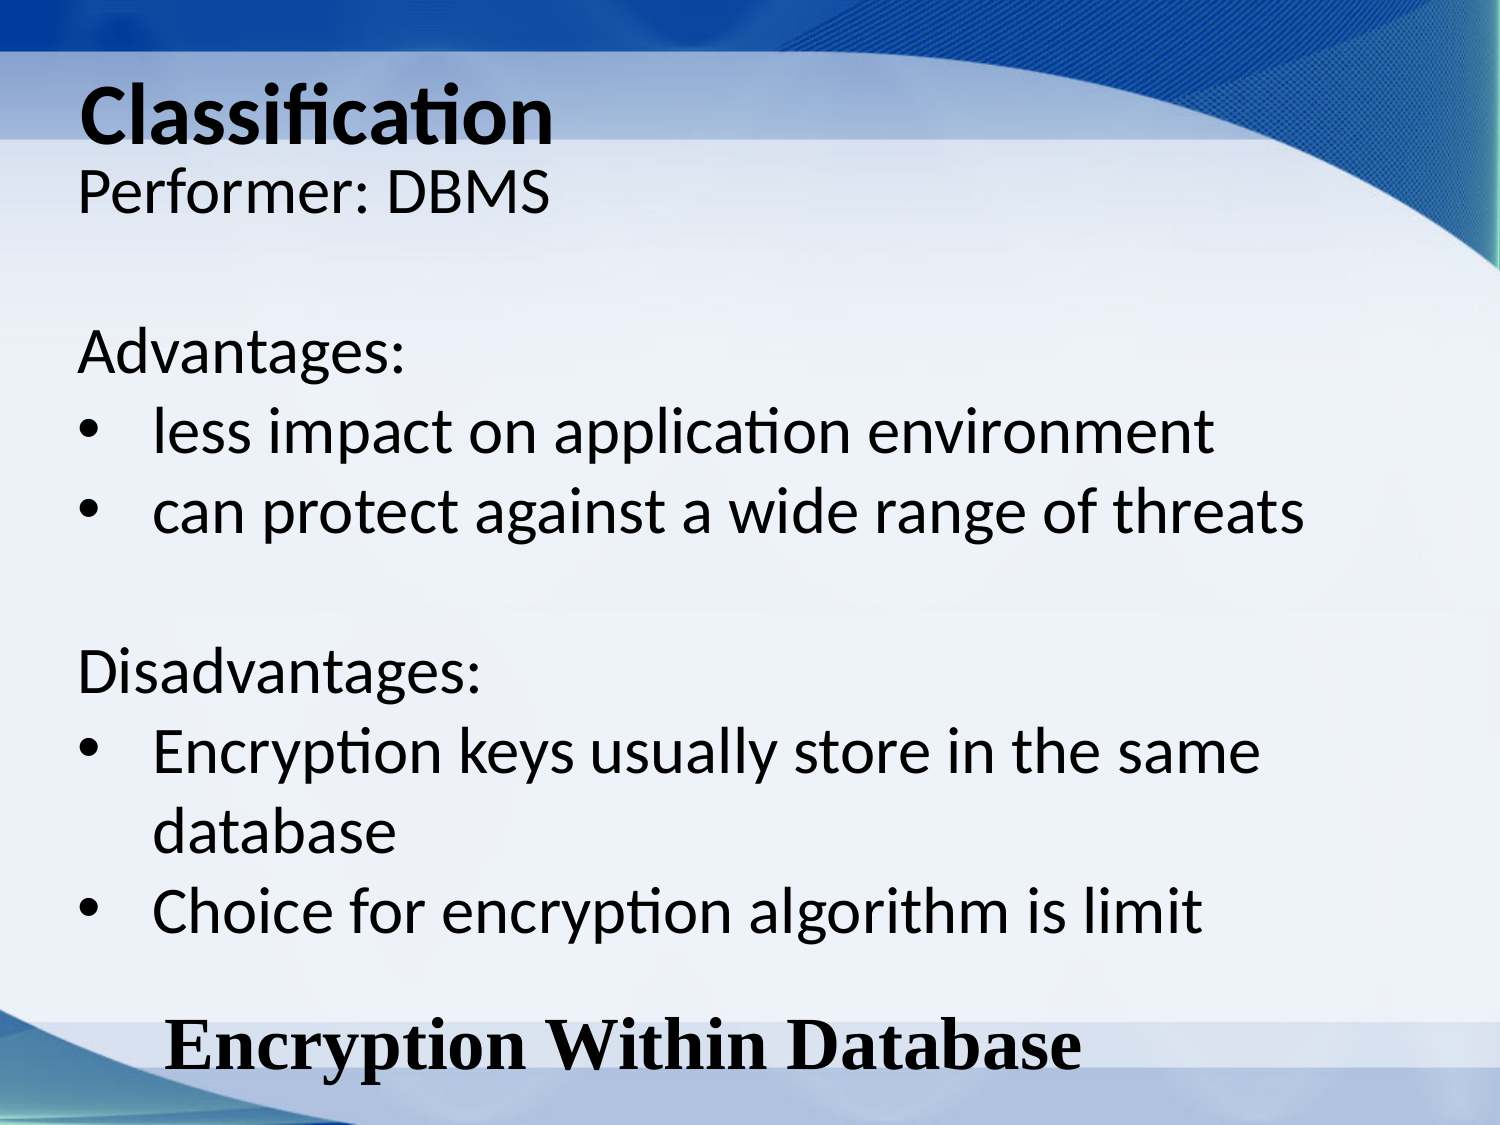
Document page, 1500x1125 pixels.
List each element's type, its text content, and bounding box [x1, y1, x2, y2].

text_box Classification [0, 49, 688, 171]
text_box Encryption Within Database [149, 987, 1125, 1093]
text_box Performer: DBMS Advantages: less impact on application environment can protect against a wide range of threats Disadvantages: Encryption keys usually store in the same database Choice for encryption algorithm is limit [62, 139, 1425, 954]
picture [0, 0, 1500, 1125]
